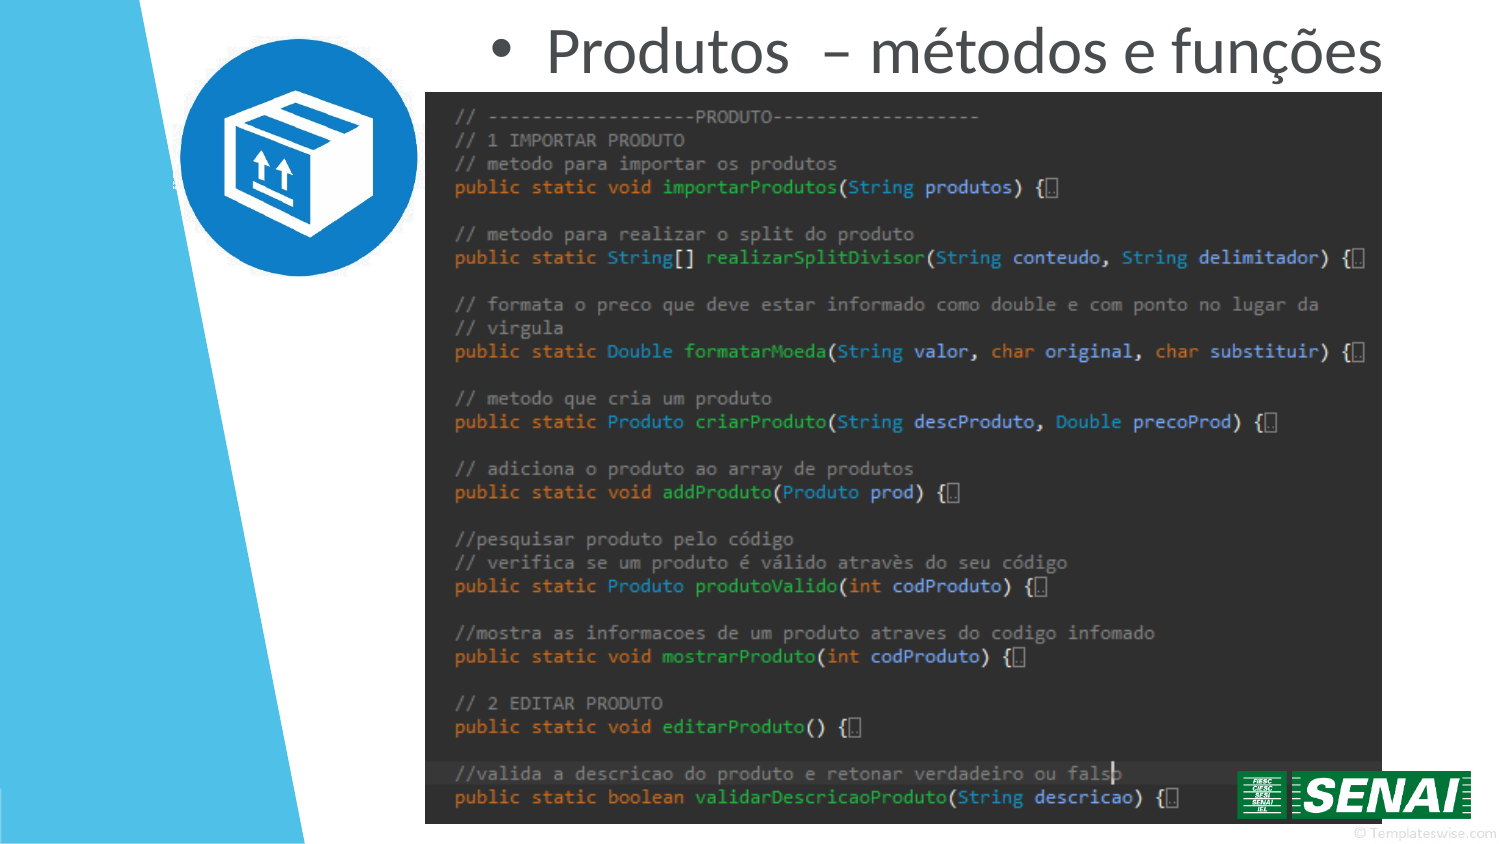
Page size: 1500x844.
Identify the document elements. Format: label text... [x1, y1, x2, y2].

picture [140, 0, 1500, 844]
text_box Produtos – métodos e funções [474, 0, 1433, 69]
